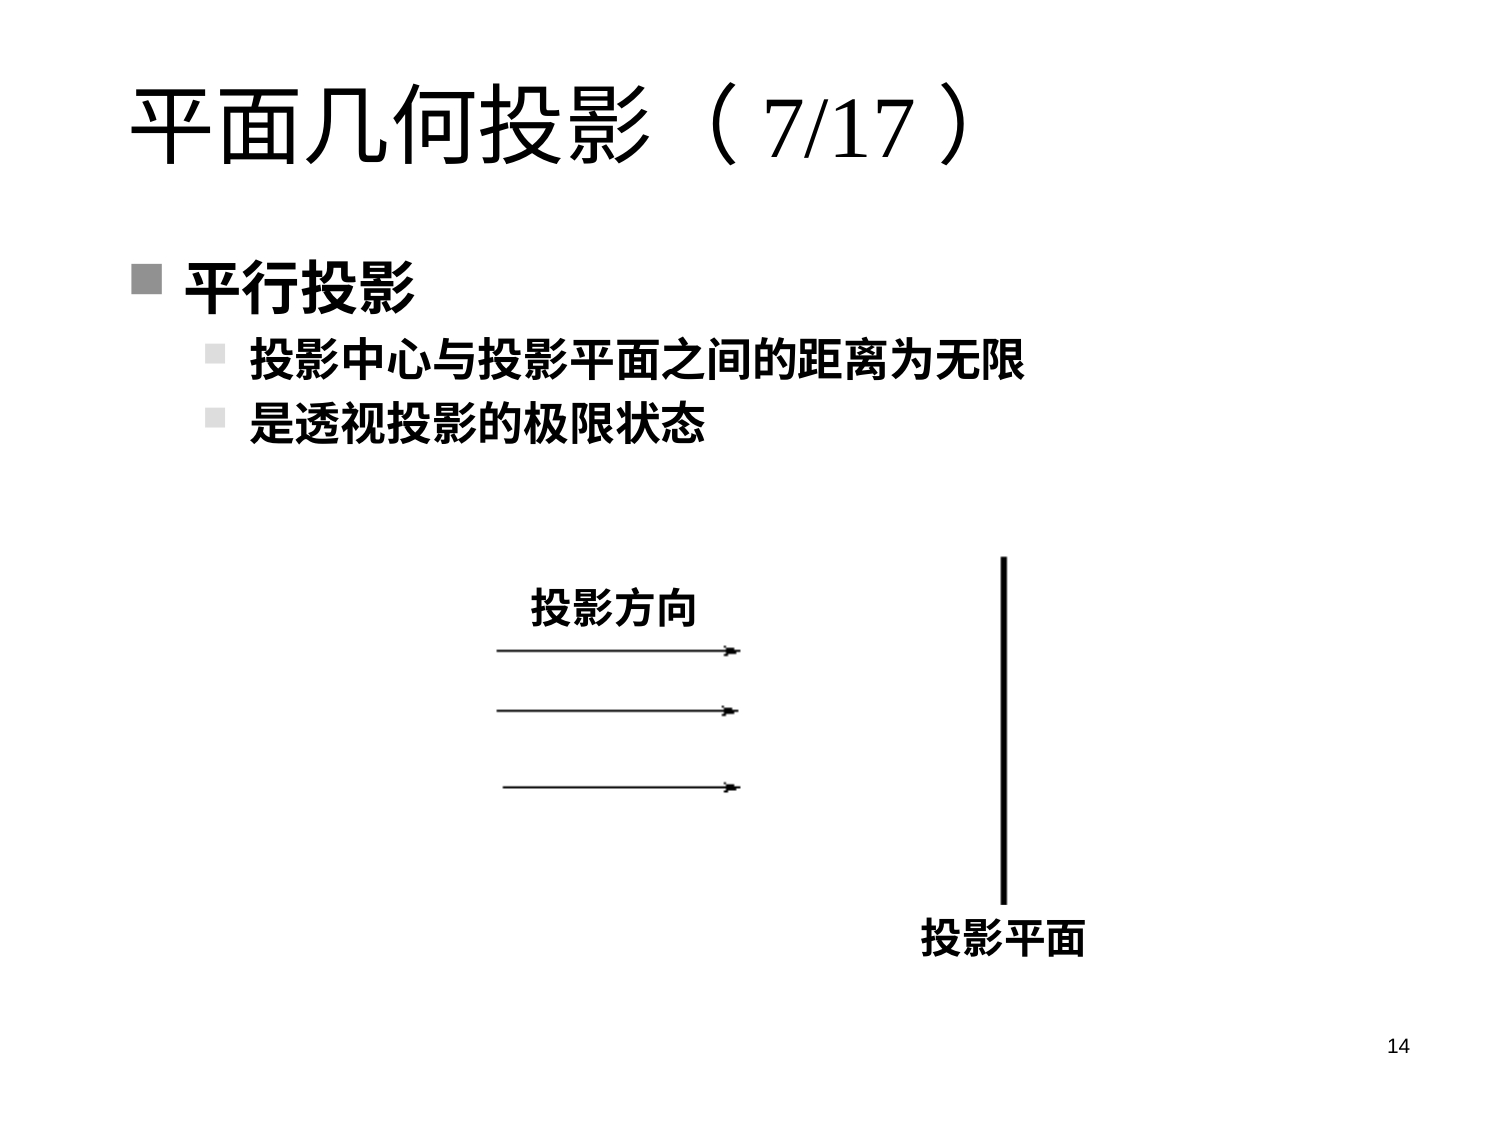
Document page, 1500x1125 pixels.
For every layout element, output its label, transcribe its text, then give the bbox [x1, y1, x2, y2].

list 平行投影 投影中心与投影平面之间的距离为无限 是透视投影的极限状态 [112, 243, 1388, 480]
title 平面几何投影（7/17） [112, 59, 1388, 185]
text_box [336, 487, 1275, 1036]
slide_number 14 [1112, 1024, 1426, 1101]
